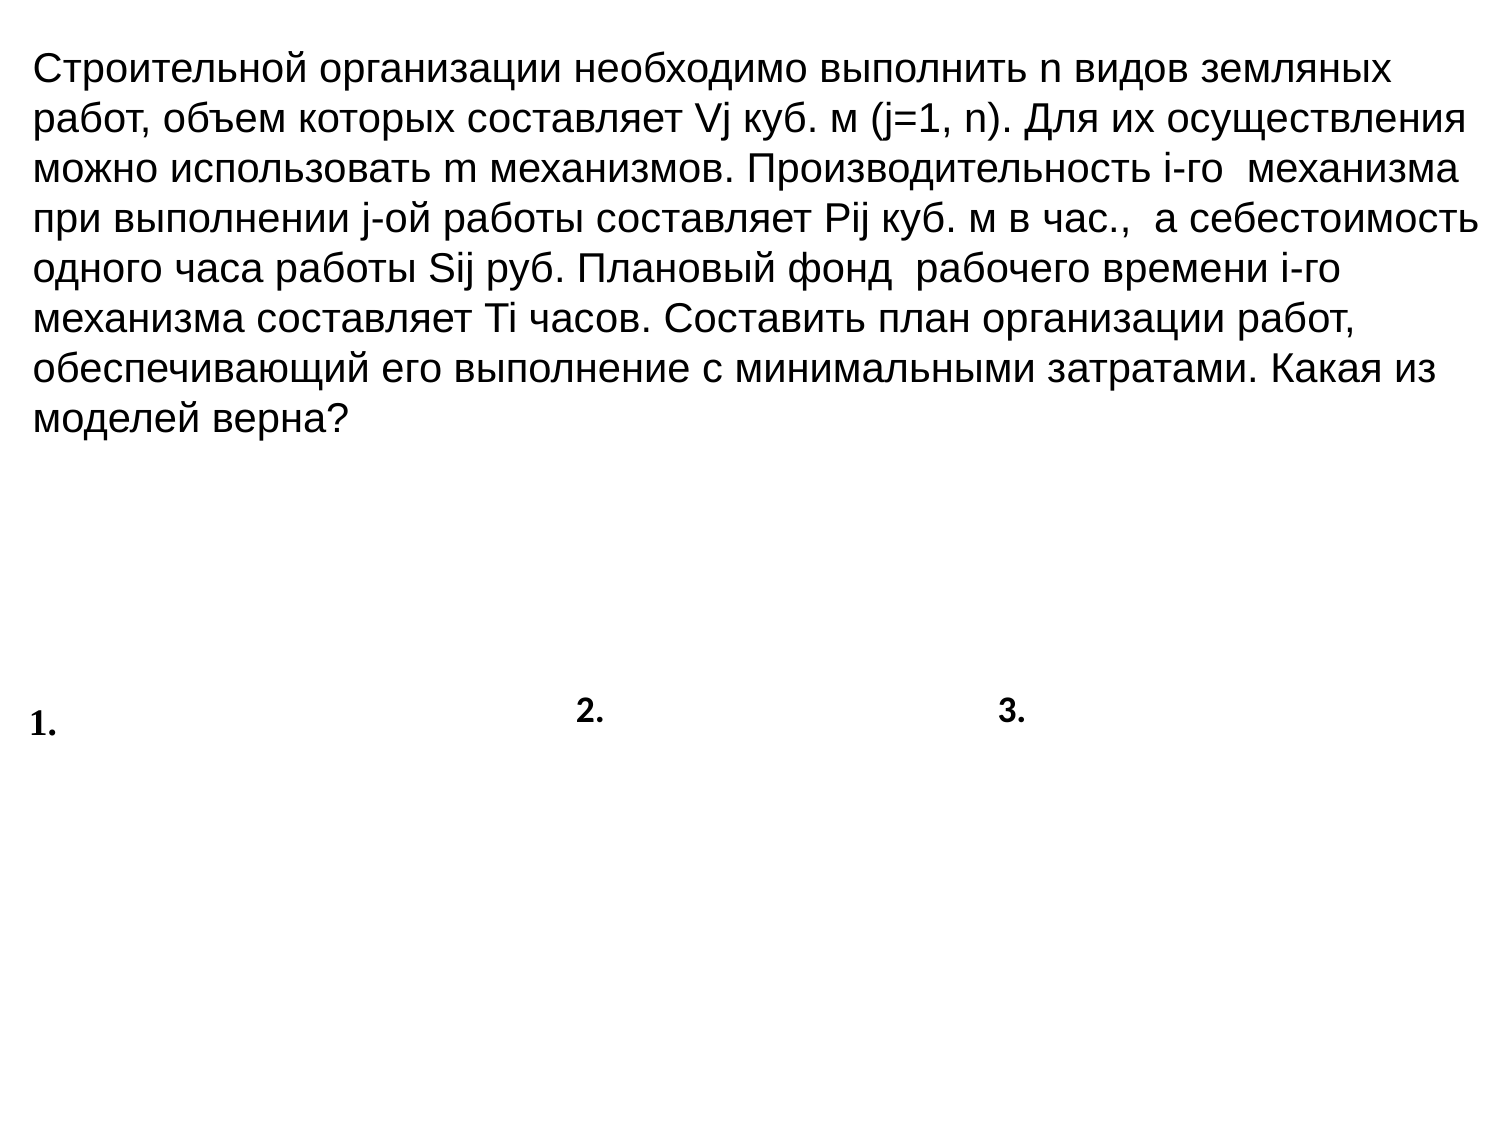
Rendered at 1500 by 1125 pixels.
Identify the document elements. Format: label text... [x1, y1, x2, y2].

text_box Строительной организации необходимо выполнить n видов земляных работ, объем которых составляет Vj куб. м (j=1, n). Для их осуществления можно использовать m механизмов. Производительность i-го механизма при выполнении j-ой работы составляет Pij куб. м в час., а себестоимость одного часа работы Sij руб. Плановый фонд рабочего времени i-го механизма составляет Ti часов. Составить план организации работ, обеспечивающий его выполнение с минимальными затратами. Какая из моделей верна? [17, 32, 1500, 448]
